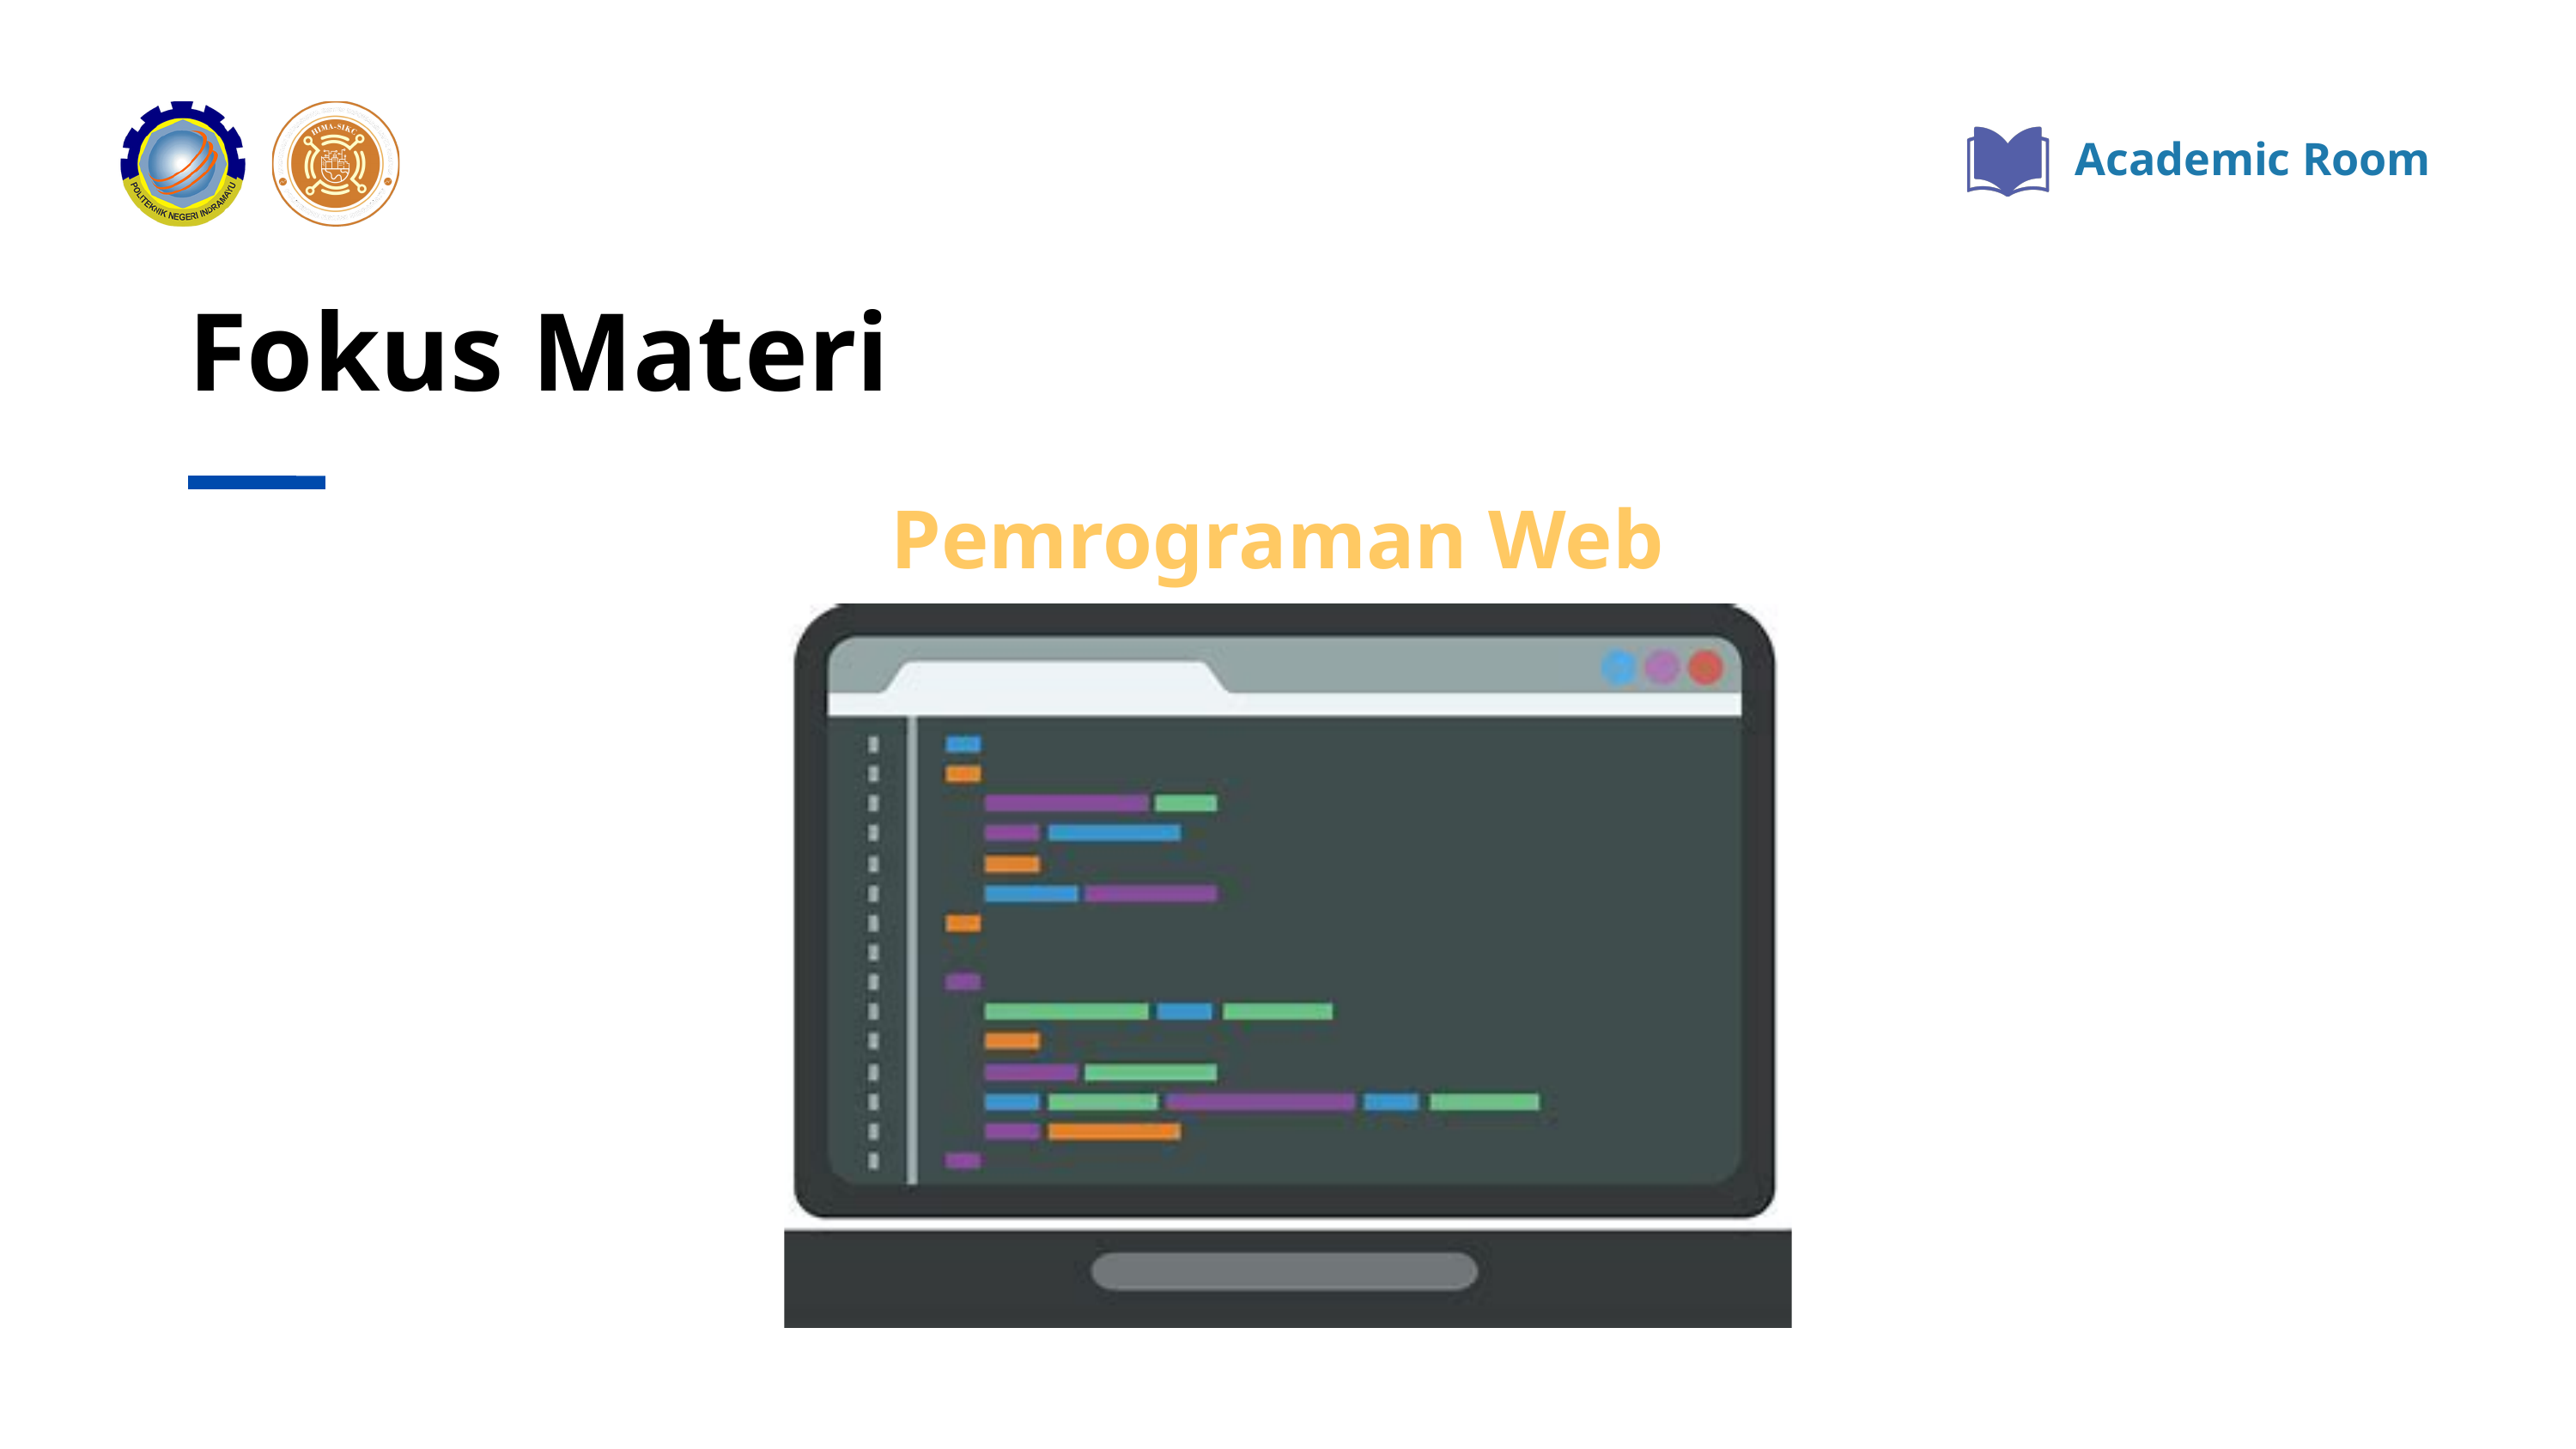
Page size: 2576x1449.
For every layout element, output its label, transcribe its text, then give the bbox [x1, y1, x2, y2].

text_box [271, 101, 400, 227]
text_box Academic Room [2049, 141, 2432, 185]
text_box [72, 101, 271, 227]
text_box Pemrograman Web [890, 470, 1686, 585]
text_box Fokus Materi [188, 307, 1733, 413]
text_box [784, 603, 1792, 1329]
text_box [1966, 126, 2050, 197]
